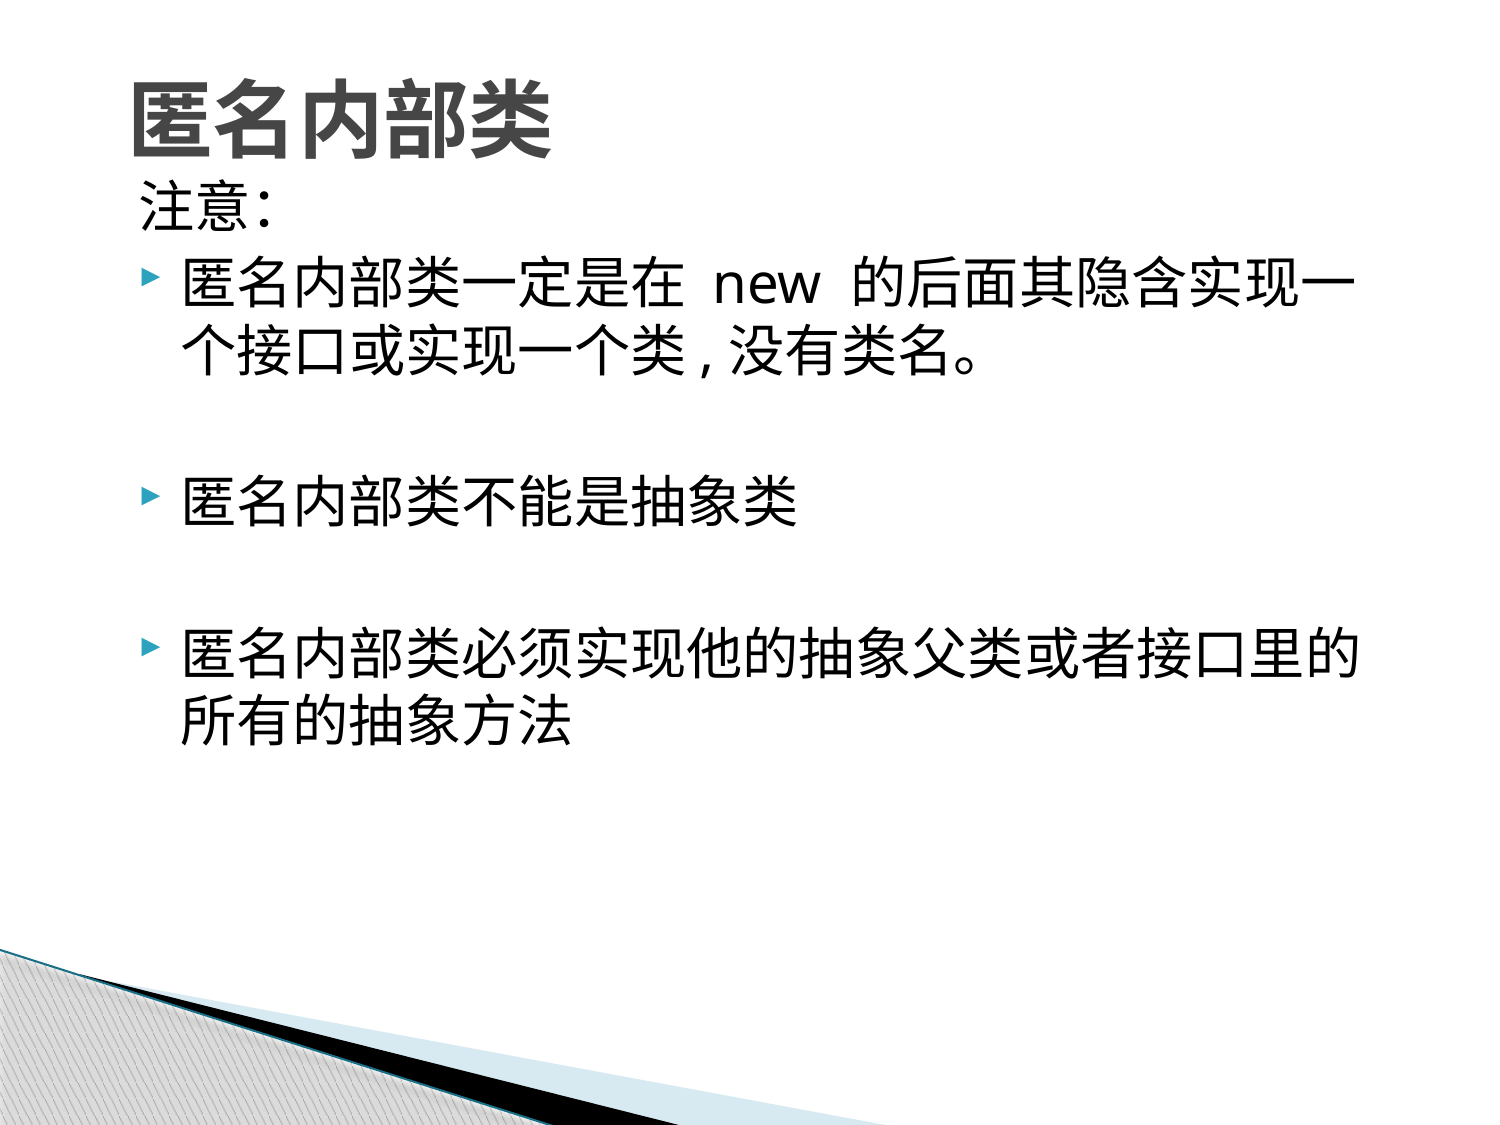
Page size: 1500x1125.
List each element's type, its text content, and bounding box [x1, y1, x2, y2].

title 匿名内部类 [112, 35, 1388, 200]
list 注意： 匿名内部类一定是在 new 的后面其隐含实现一个接口或实现一个类,没有类名。 匿名内部类不能是抽象类 匿名内部类必须实现他的抽象父类或者接口里的所有的抽象方法 [105, 164, 1381, 933]
